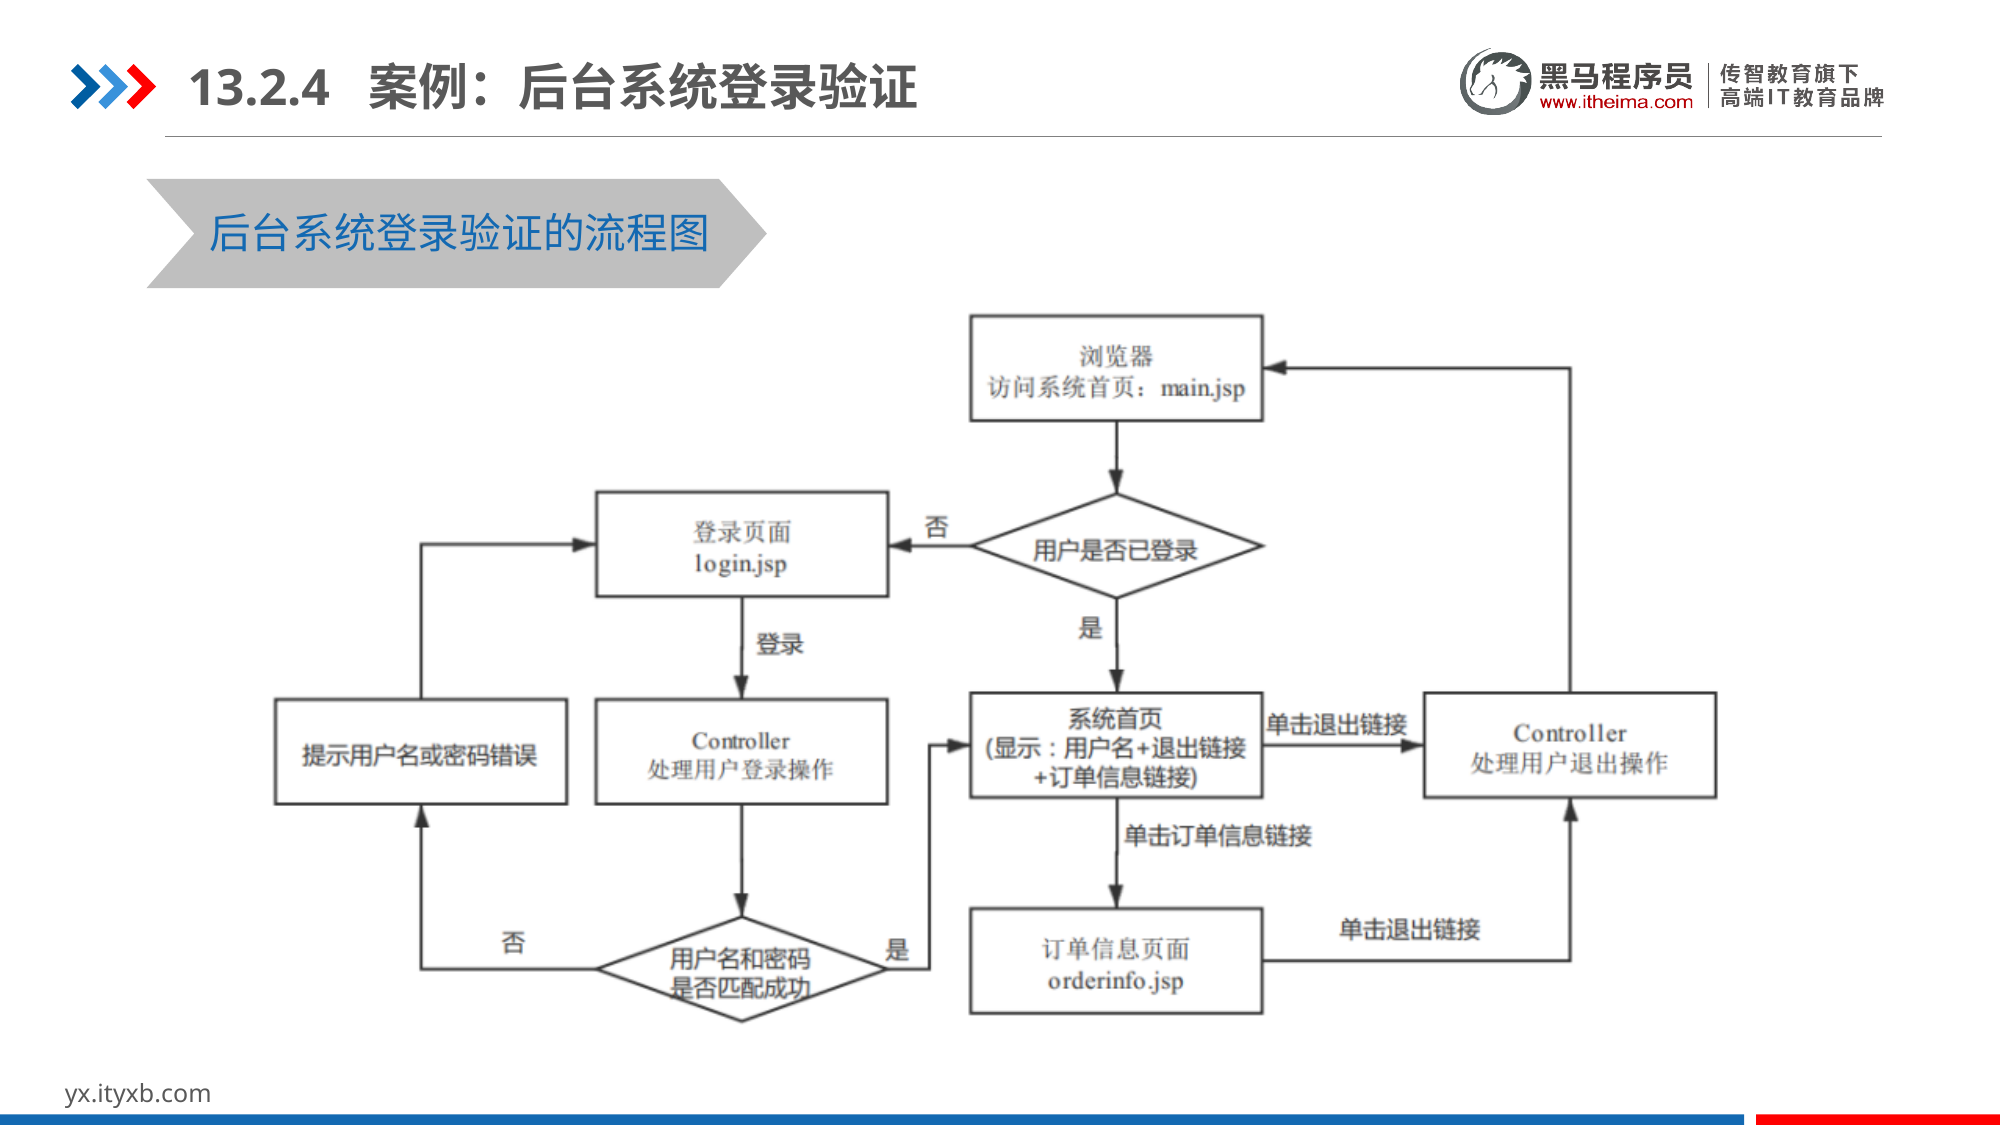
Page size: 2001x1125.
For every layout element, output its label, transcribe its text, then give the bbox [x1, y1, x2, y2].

picture [271, 307, 1729, 1028]
text_box 后台系统登录验证的流程图 [194, 199, 726, 265]
text_box [146, 178, 767, 289]
text_box 13.2.4 案例：后台系统登录验证 [187, 43, 1000, 127]
picture [1460, 48, 1887, 115]
